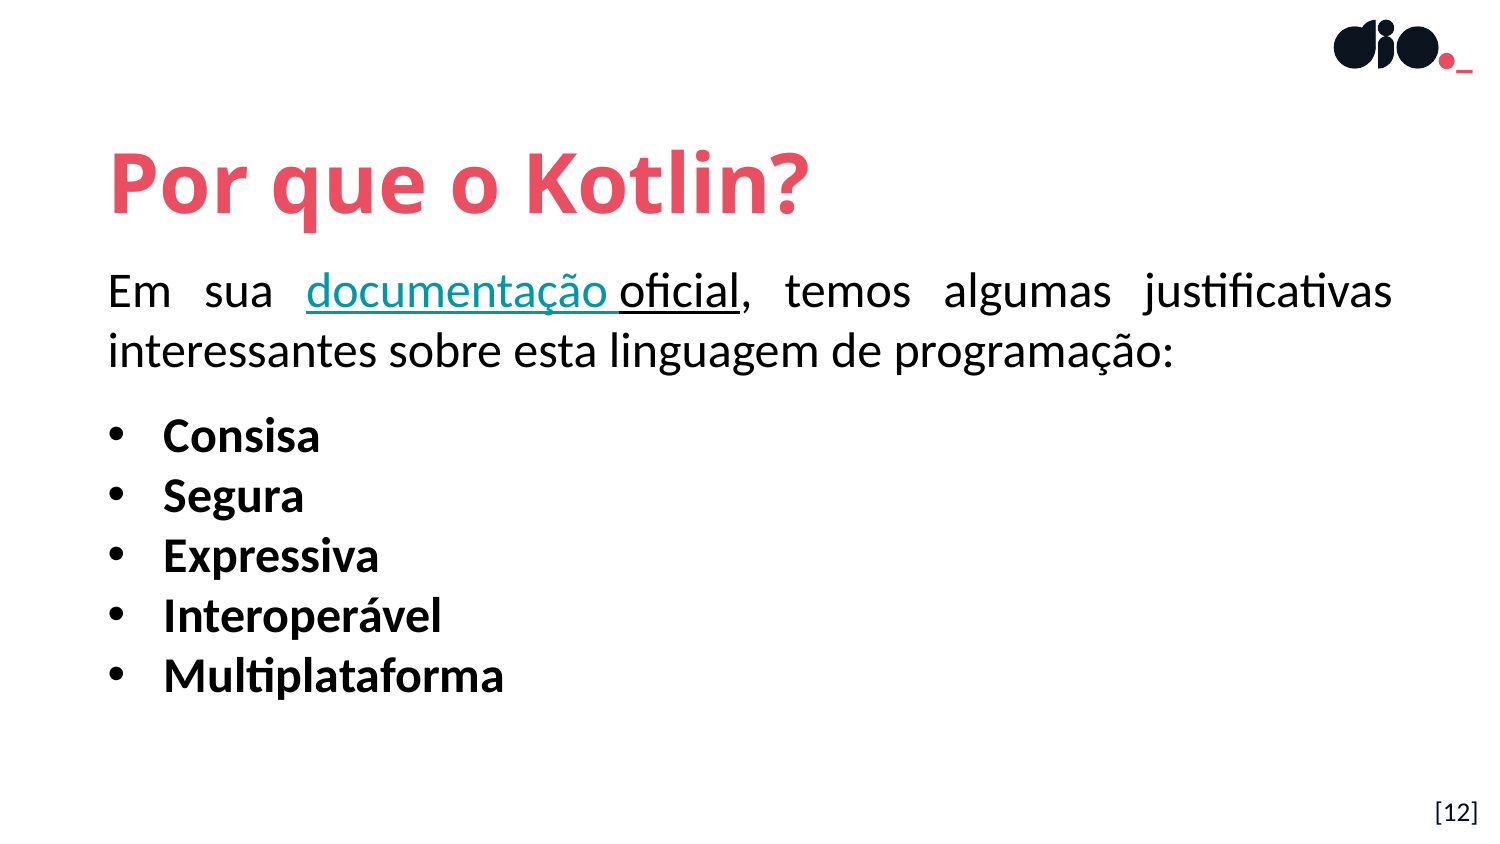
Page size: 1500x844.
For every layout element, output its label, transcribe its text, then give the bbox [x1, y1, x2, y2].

text_box Em sua documentação oficial, temos algumas justificativas interessantes sobre esta linguagem de programação: Consisa Segura Expressiva Interoperável Multiplataforma [92, 243, 1408, 749]
slide_number [12] [1403, 779, 1494, 844]
picture [1333, 19, 1473, 74]
text_box Por que o Kotlin? [92, 104, 1408, 243]
